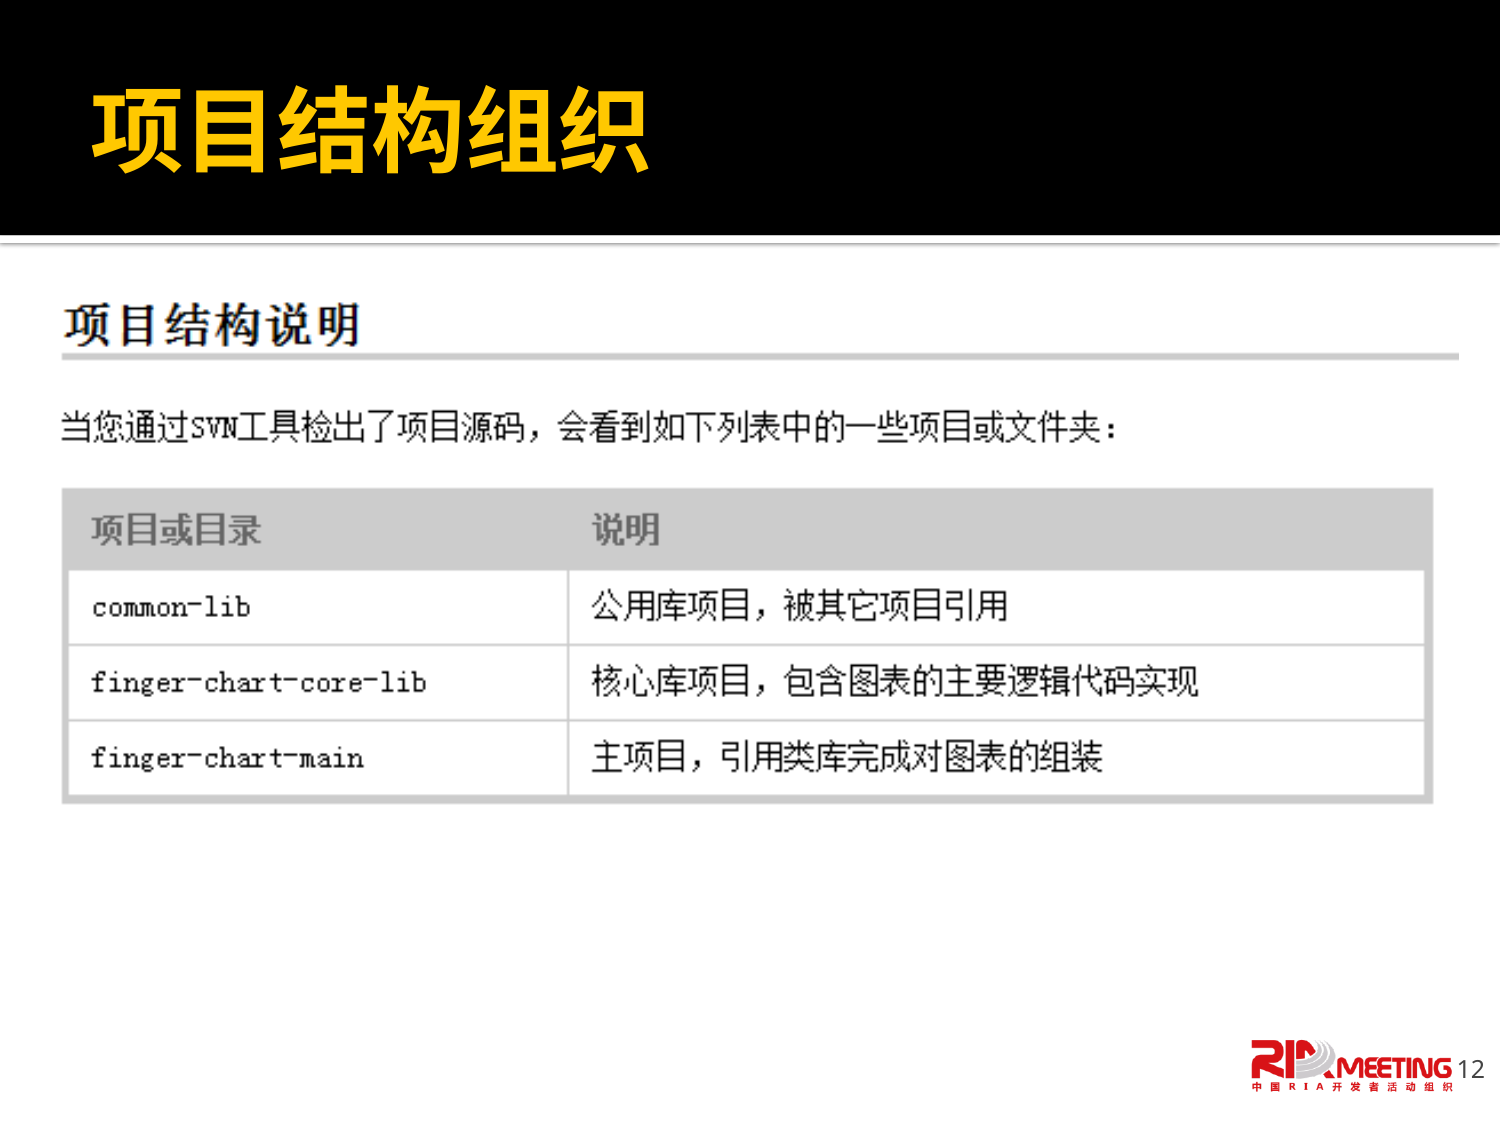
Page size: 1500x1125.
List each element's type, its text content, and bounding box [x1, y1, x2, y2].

picture [1242, 1031, 1461, 1099]
picture [58, 292, 1459, 832]
title 项目结构组织 [75, 25, 1425, 231]
slide_number 12 [1417, 1042, 1500, 1088]
